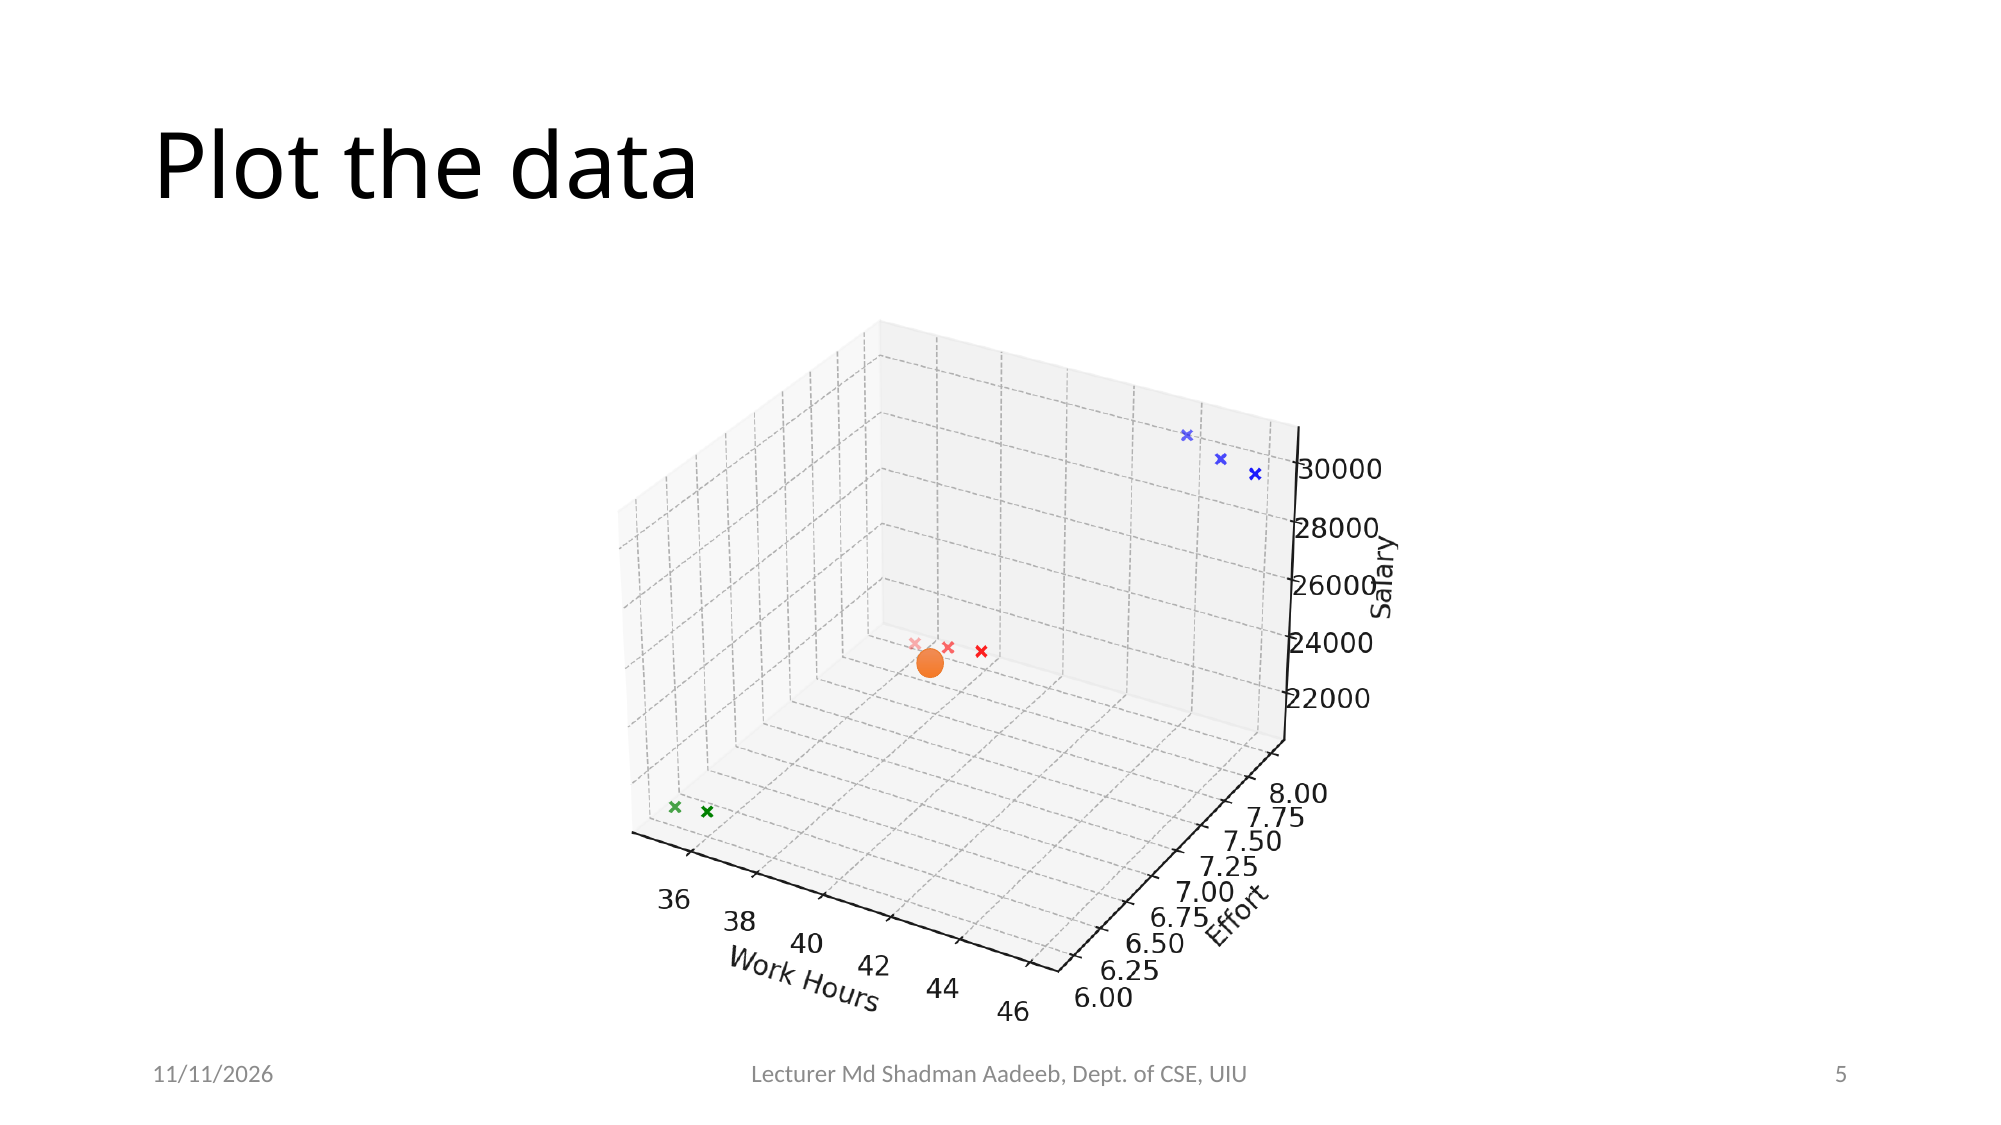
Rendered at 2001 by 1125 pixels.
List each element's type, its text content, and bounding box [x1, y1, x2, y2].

footer Lecturer Md Shadman Aadeeb, Dept. of CSE, UIU [662, 1043, 1338, 1103]
slide_number 5 [1412, 1042, 1863, 1103]
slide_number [137, 1042, 588, 1103]
title Plot the data [137, 59, 1863, 278]
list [601, 312, 1399, 1043]
